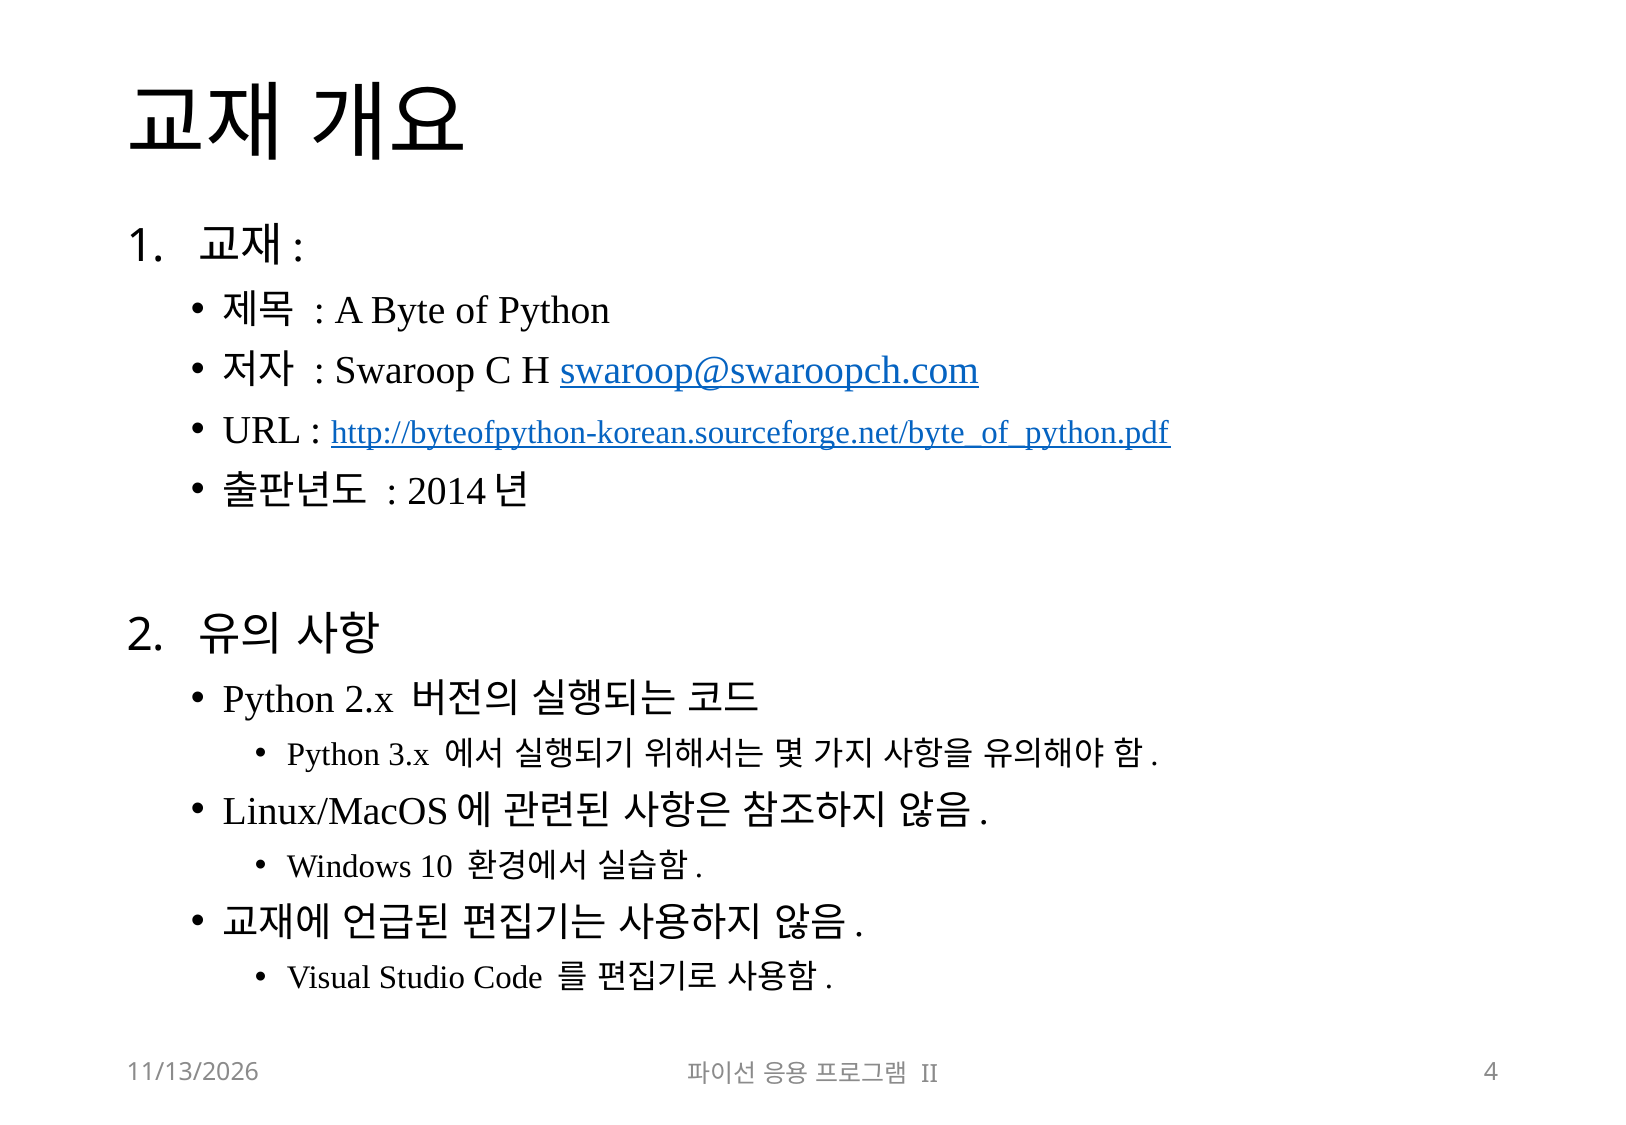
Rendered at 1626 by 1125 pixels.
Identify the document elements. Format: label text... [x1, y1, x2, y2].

title 교재 개요 [111, 59, 1514, 179]
slide_number 4 [1147, 1042, 1514, 1103]
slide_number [111, 1042, 478, 1103]
footer 파이선 응용 프로그램 II [538, 1042, 1087, 1103]
list 교재: 제목 : A Byte of Python 저자 : Swaroop C H swaroop@swaroopch.com URL : http://byteofpython-korean.sourceforge.net/byte_of_python.pdf 출판년도 : 2014년 유의 사항 Python 2.x 버전의 실행되는 코드 Python 3.x 에서 실행되기 위해서는 몇 가지 사항을 유의해야 함. Linux/MacOS에 관련된 사항은 참조하지 않음. Windows 10 환경에서 실습함. 교재에 언급된 편집기는 사용하지 않음. Visual Studio Code 를 편집기로 사용함. [111, 202, 1514, 1011]
